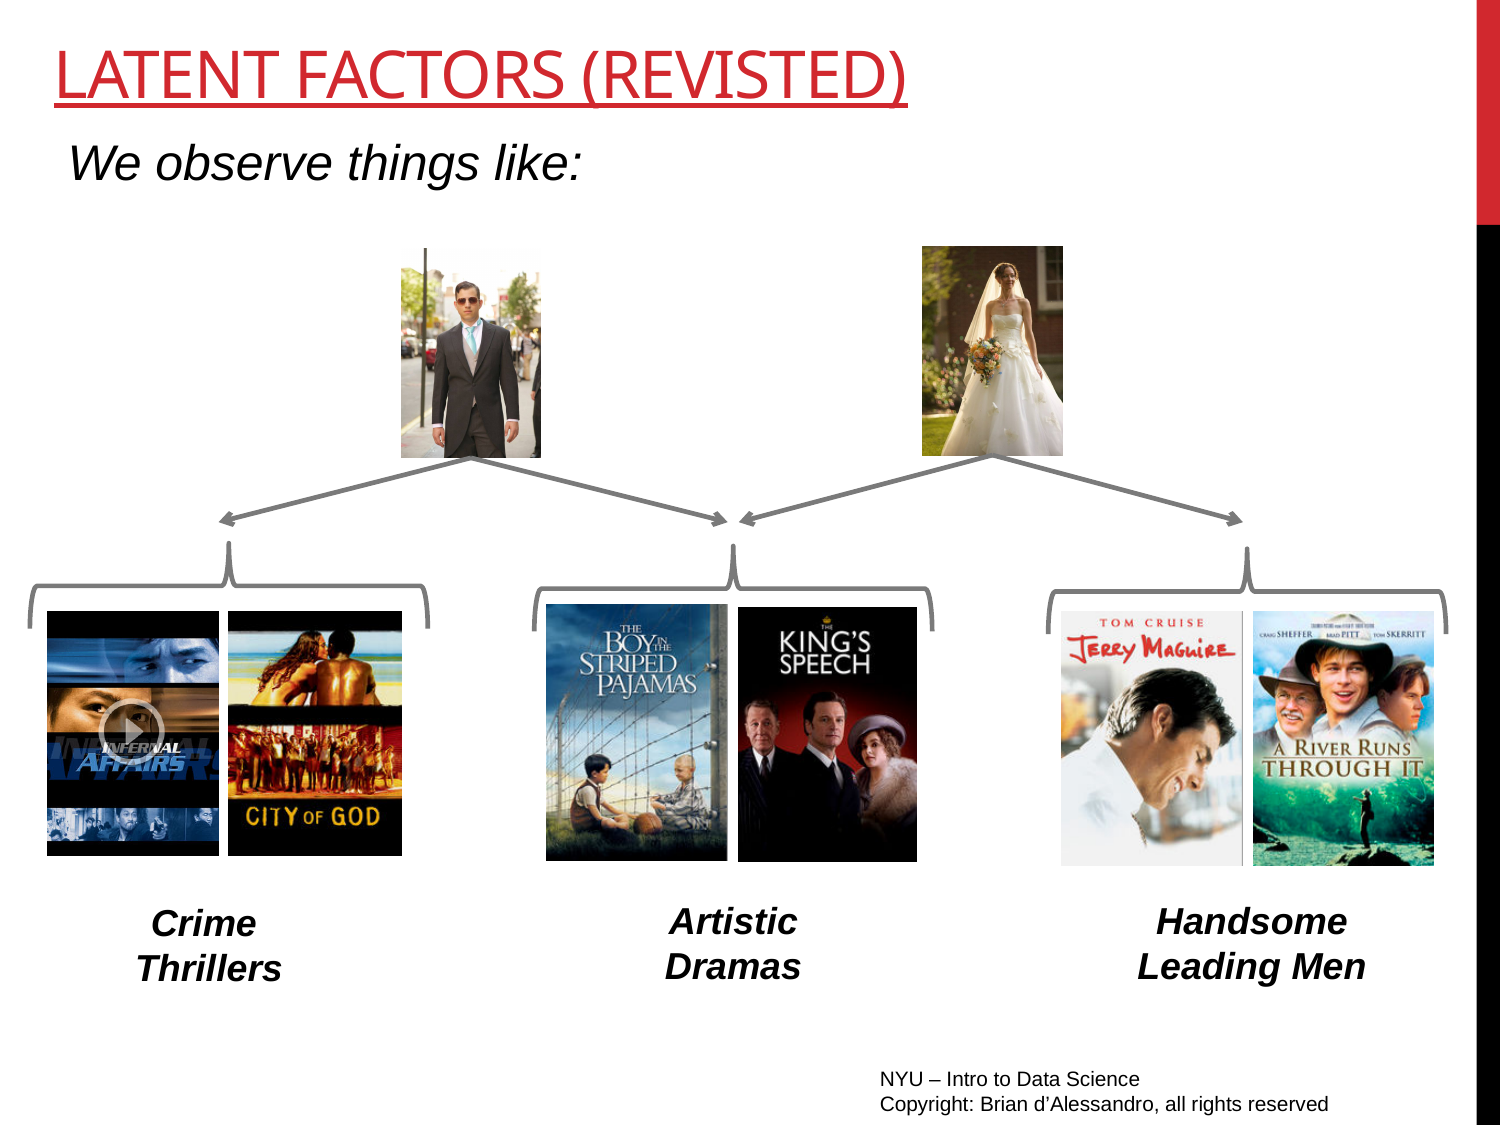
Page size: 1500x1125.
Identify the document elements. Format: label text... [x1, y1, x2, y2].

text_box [218, 457, 470, 523]
picture [922, 245, 1063, 454]
picture [46, 611, 220, 856]
text_box We observe things like: [52, 123, 1392, 198]
title Latent factors (revisted) [38, 24, 1346, 119]
text_box Crime Thrillers [61, 891, 357, 997]
text_box Handsome Leading Men [1104, 889, 1400, 995]
text_box [27, 540, 431, 629]
picture [1252, 611, 1435, 867]
picture [228, 611, 402, 857]
text_box [1045, 546, 1449, 635]
picture [400, 248, 542, 457]
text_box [738, 454, 992, 523]
text_box Artistic Dramas [585, 889, 882, 995]
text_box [470, 457, 729, 523]
picture [1061, 611, 1244, 867]
picture [738, 607, 918, 862]
text_box [531, 543, 935, 632]
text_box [992, 454, 1244, 523]
picture [546, 604, 729, 862]
